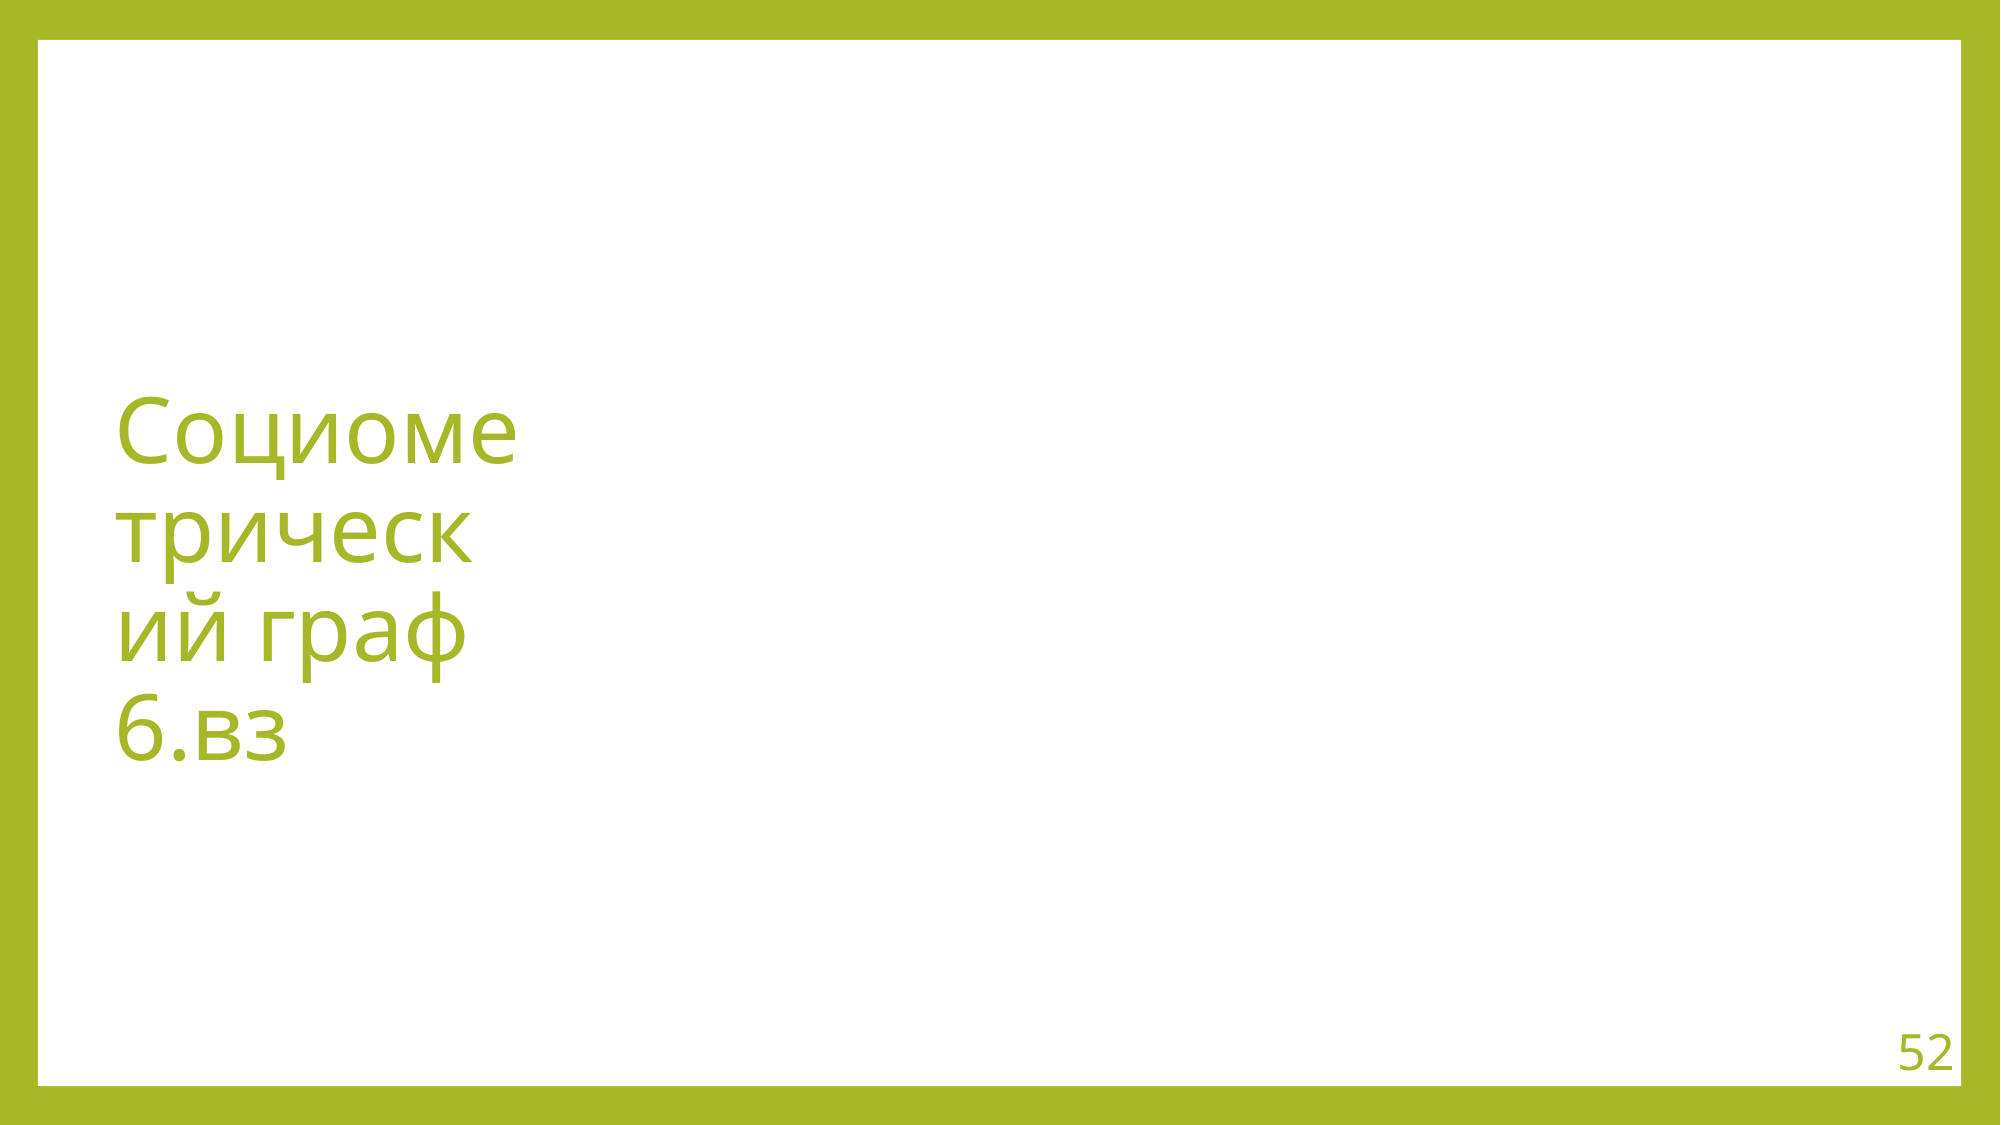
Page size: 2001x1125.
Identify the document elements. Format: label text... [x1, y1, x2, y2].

slide_number 52 [1689, 1025, 1970, 1085]
title Социометрический граф 6.вз [107, 99, 539, 1066]
